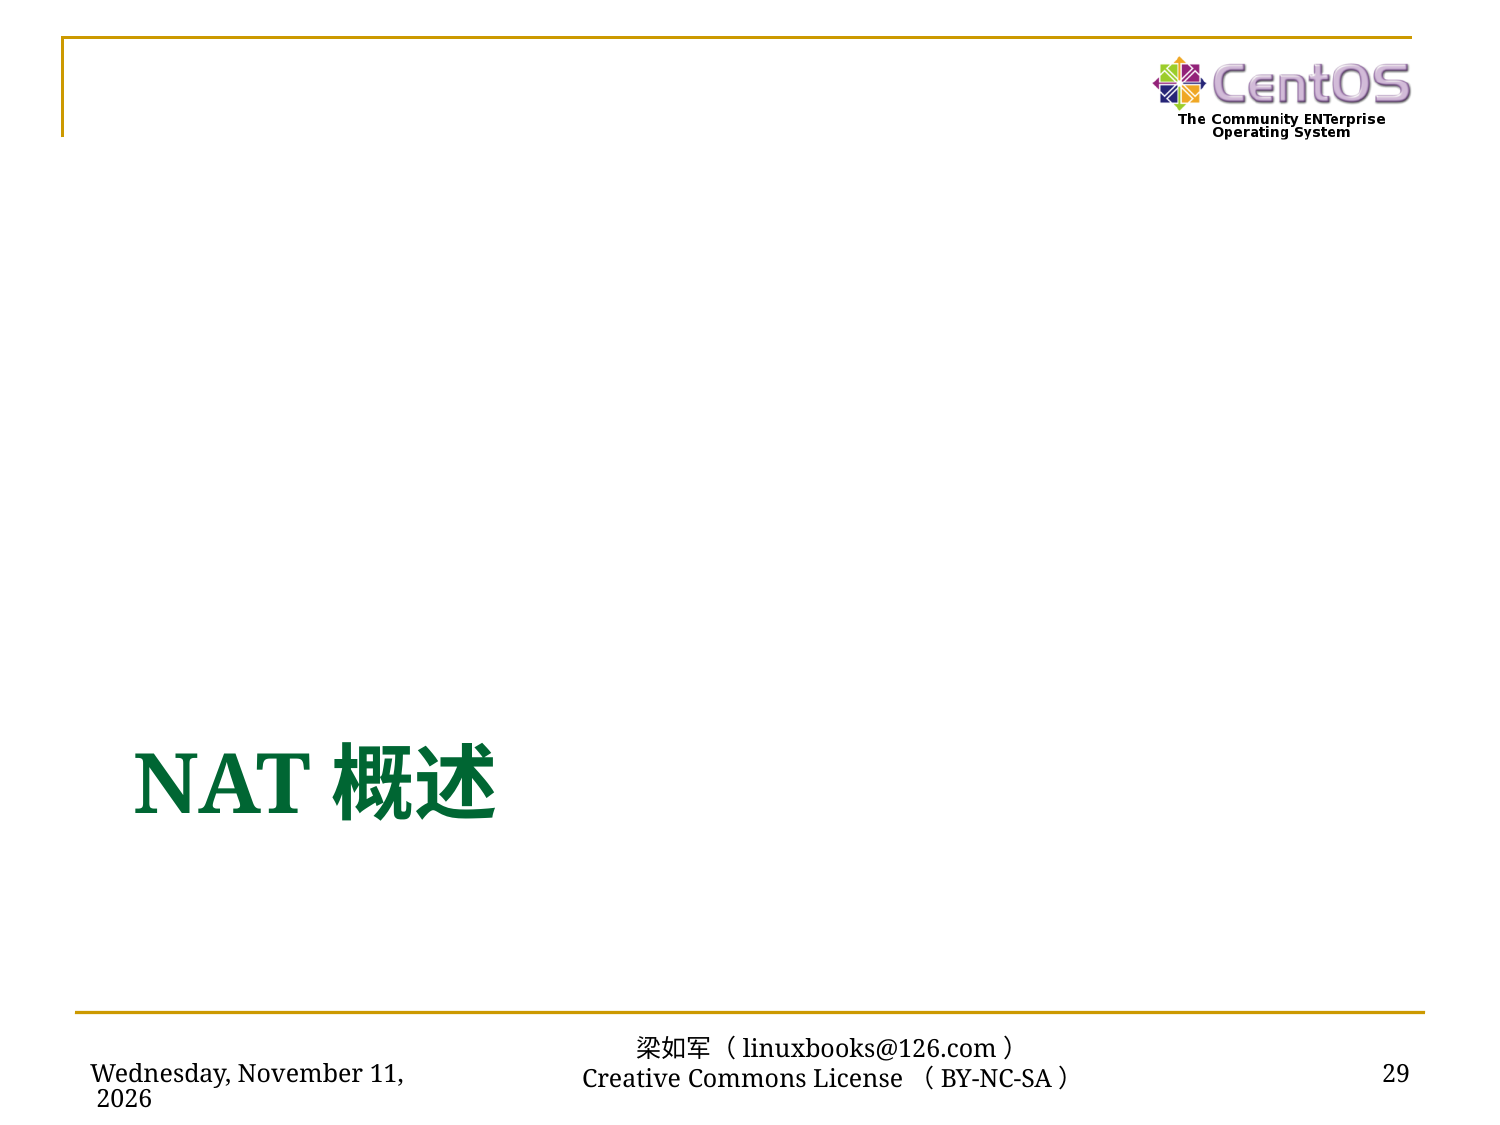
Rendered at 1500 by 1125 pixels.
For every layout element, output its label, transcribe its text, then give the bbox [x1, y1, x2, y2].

title NAT概述 [118, 722, 1394, 947]
slide_number 29 [1074, 1023, 1426, 1100]
picture [1151, 54, 1412, 140]
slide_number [74, 1023, 426, 1100]
footer 梁如军（linuxbooks@126.com） Creative Commons License（BY-NC-SA） [395, 1024, 1270, 1101]
